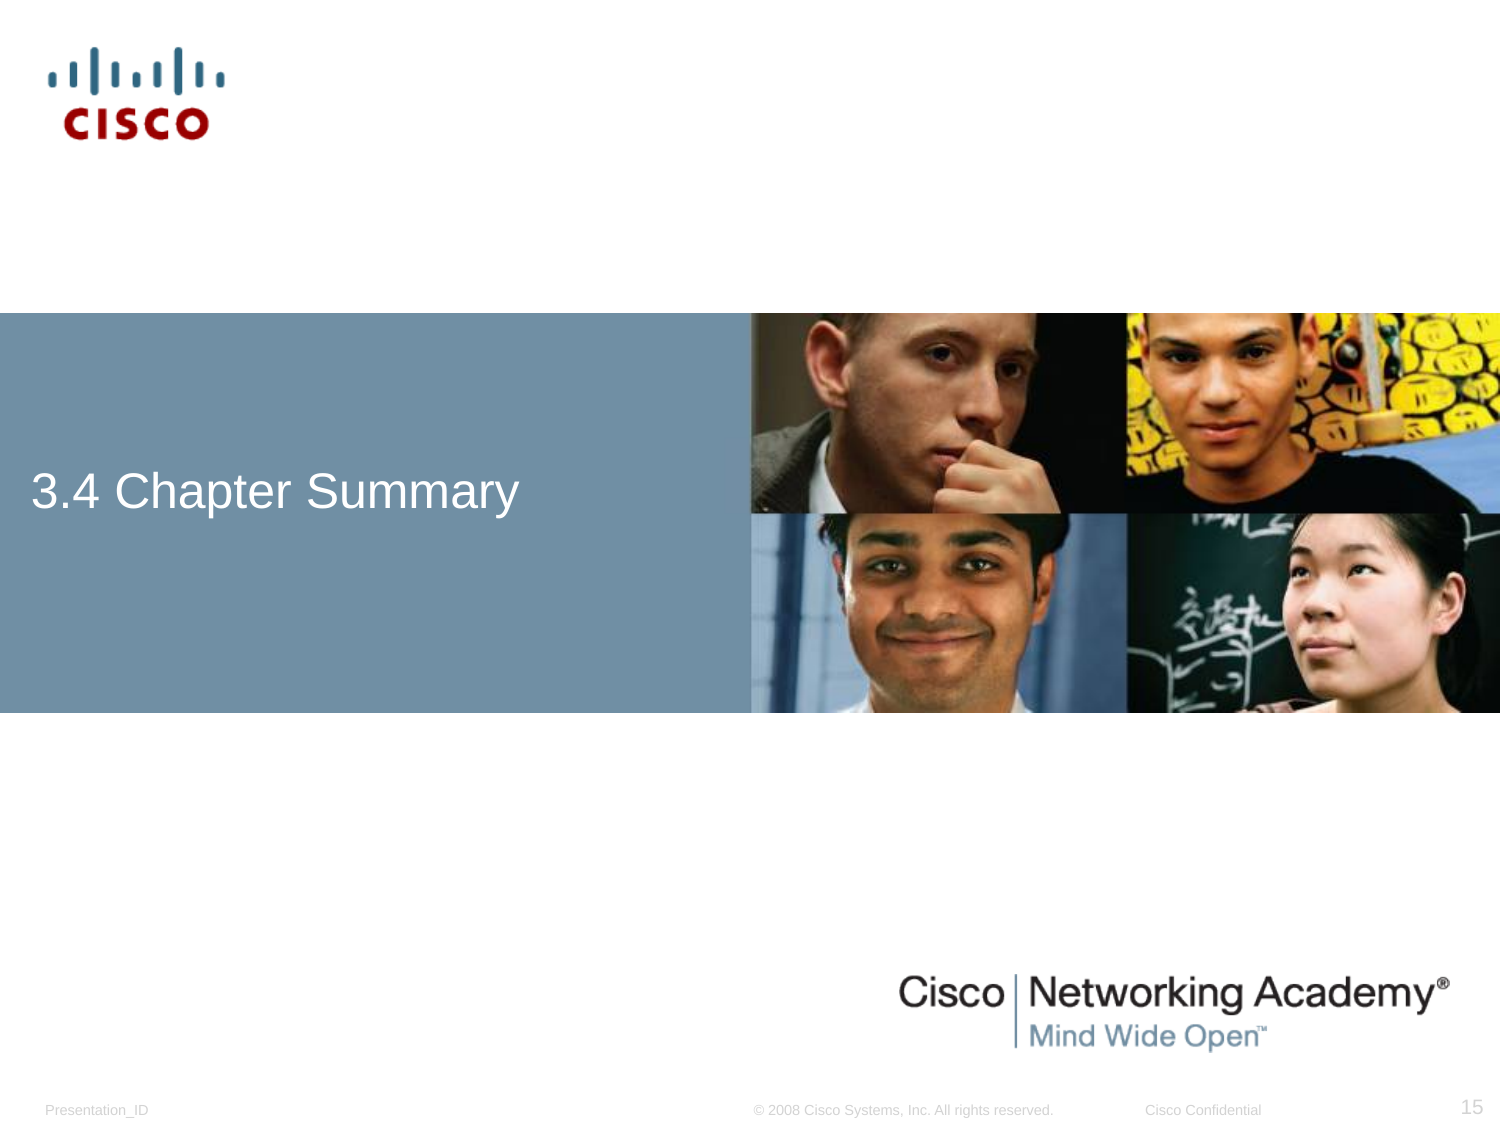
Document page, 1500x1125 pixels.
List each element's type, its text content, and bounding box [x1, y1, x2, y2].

picture [0, 313, 1500, 713]
picture [40, 19, 233, 168]
picture [899, 974, 1450, 1053]
title 3.4 Chapter Summary [17, 371, 733, 615]
